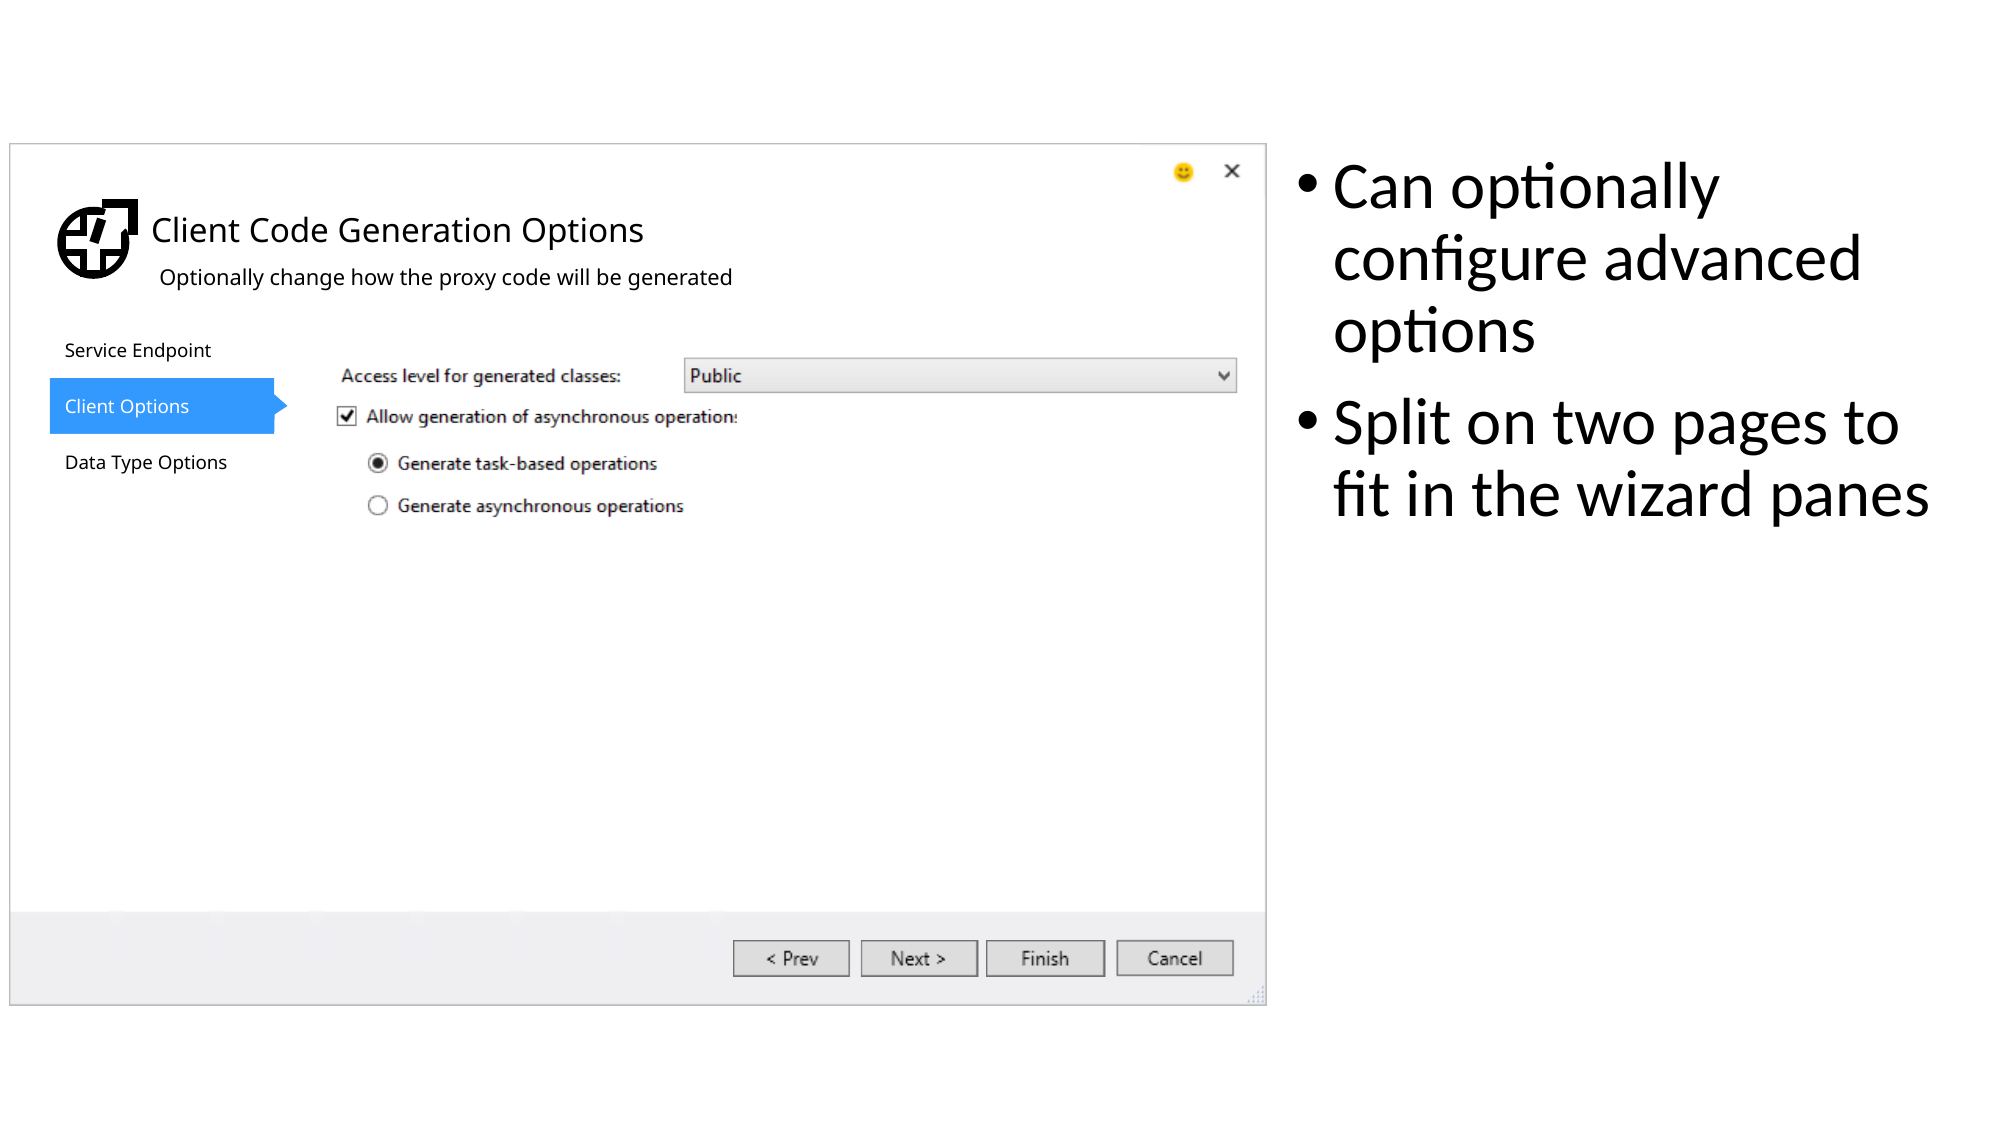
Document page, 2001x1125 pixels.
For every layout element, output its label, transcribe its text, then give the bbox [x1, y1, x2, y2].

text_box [60, 203, 133, 276]
list Can optionally configure advanced options Split on two pages to fit in the wizard panes [1281, 143, 1967, 969]
picture [9, 143, 1267, 1006]
